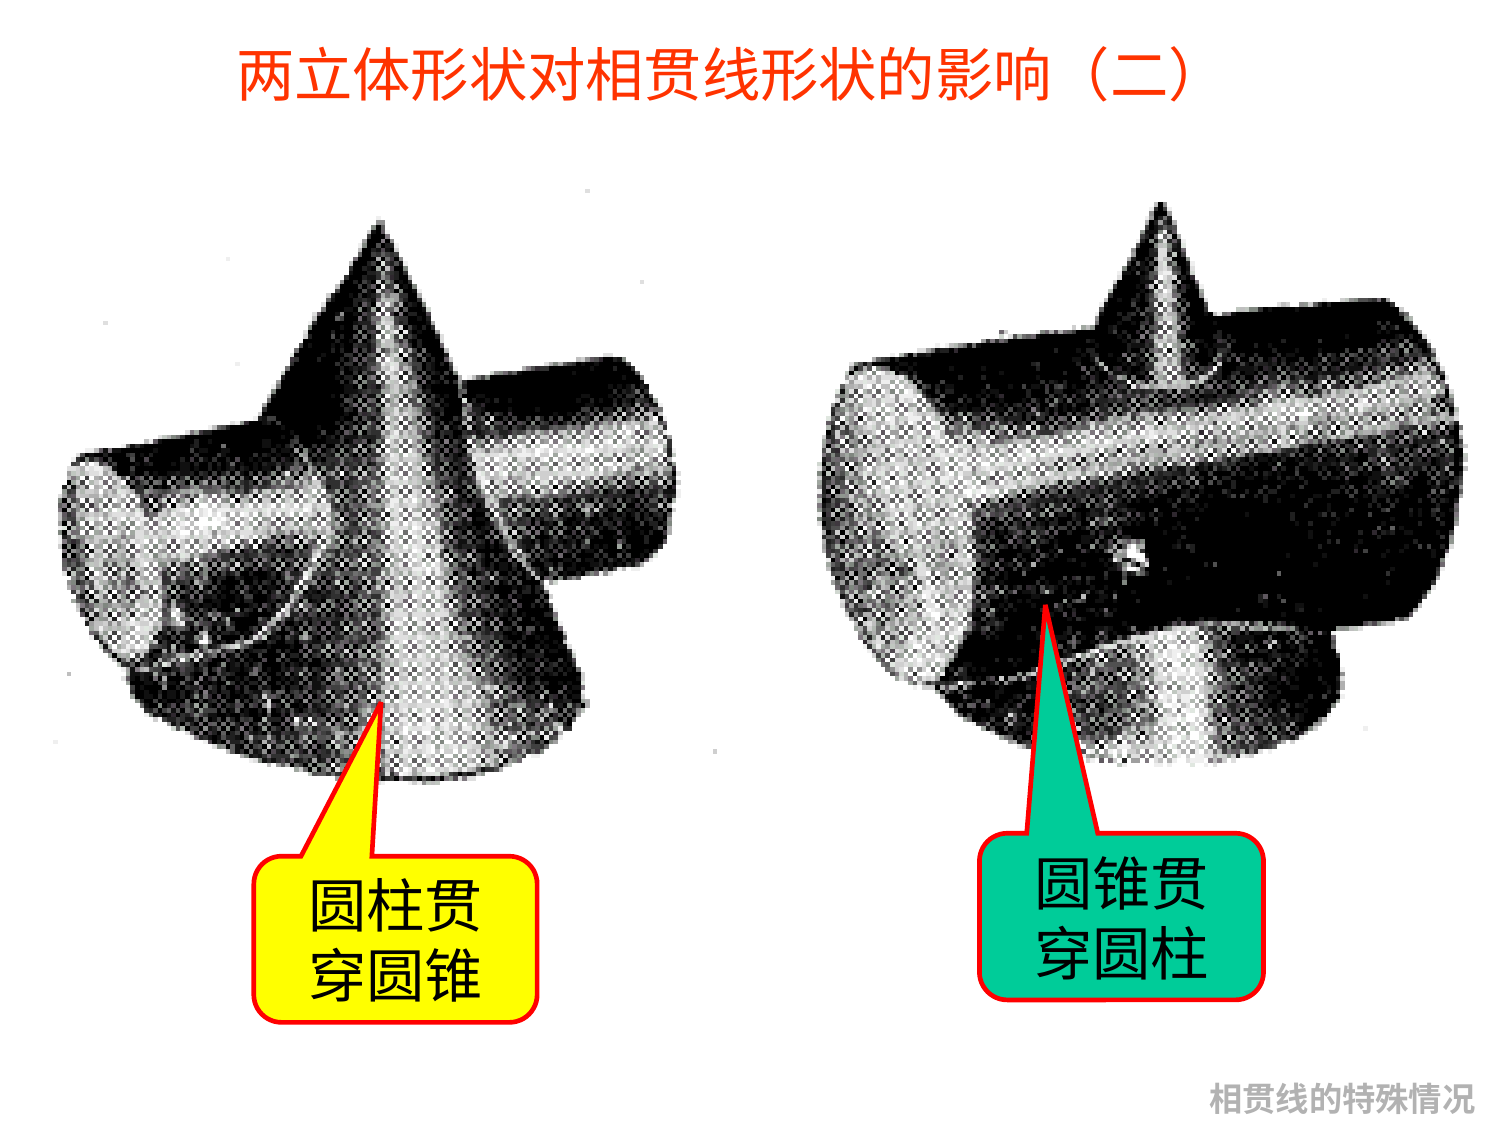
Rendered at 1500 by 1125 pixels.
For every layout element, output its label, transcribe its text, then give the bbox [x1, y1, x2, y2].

text_box 两立体形状对相贯线形状的影响（二） [221, 30, 1242, 116]
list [0, 148, 1500, 827]
text_box 相贯线的特殊情况 [1194, 1070, 1491, 1125]
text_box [253, 833, 1264, 1023]
